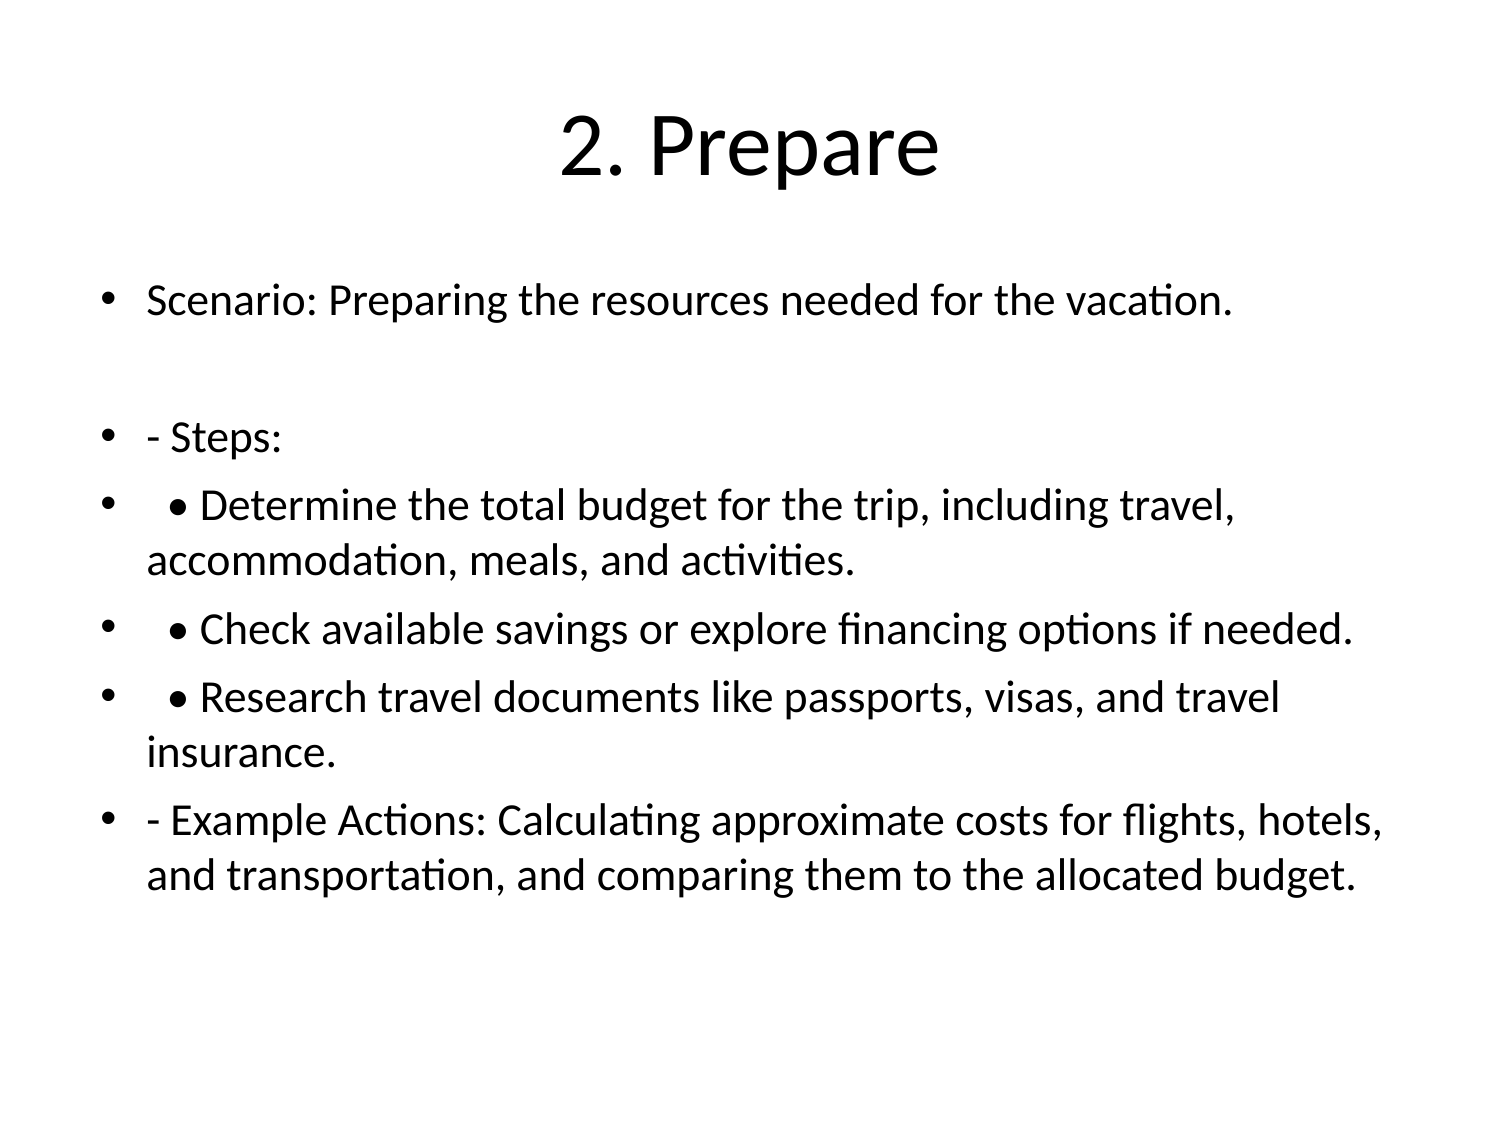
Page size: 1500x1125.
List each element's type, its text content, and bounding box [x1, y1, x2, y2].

list Scenario: Preparing the resources needed for the vacation. - Steps: • Determine the total budget for the trip, including travel, accommodation, meals, and activities. • Check available savings or explore financing options if needed. • Research travel documents like passports, visas, and travel insurance. - Example Actions: Calculating approximate costs for flights, hotels, and transportation, and comparing them to the allocated budget. [75, 262, 1425, 1005]
title 2. Prepare [75, 45, 1425, 233]
